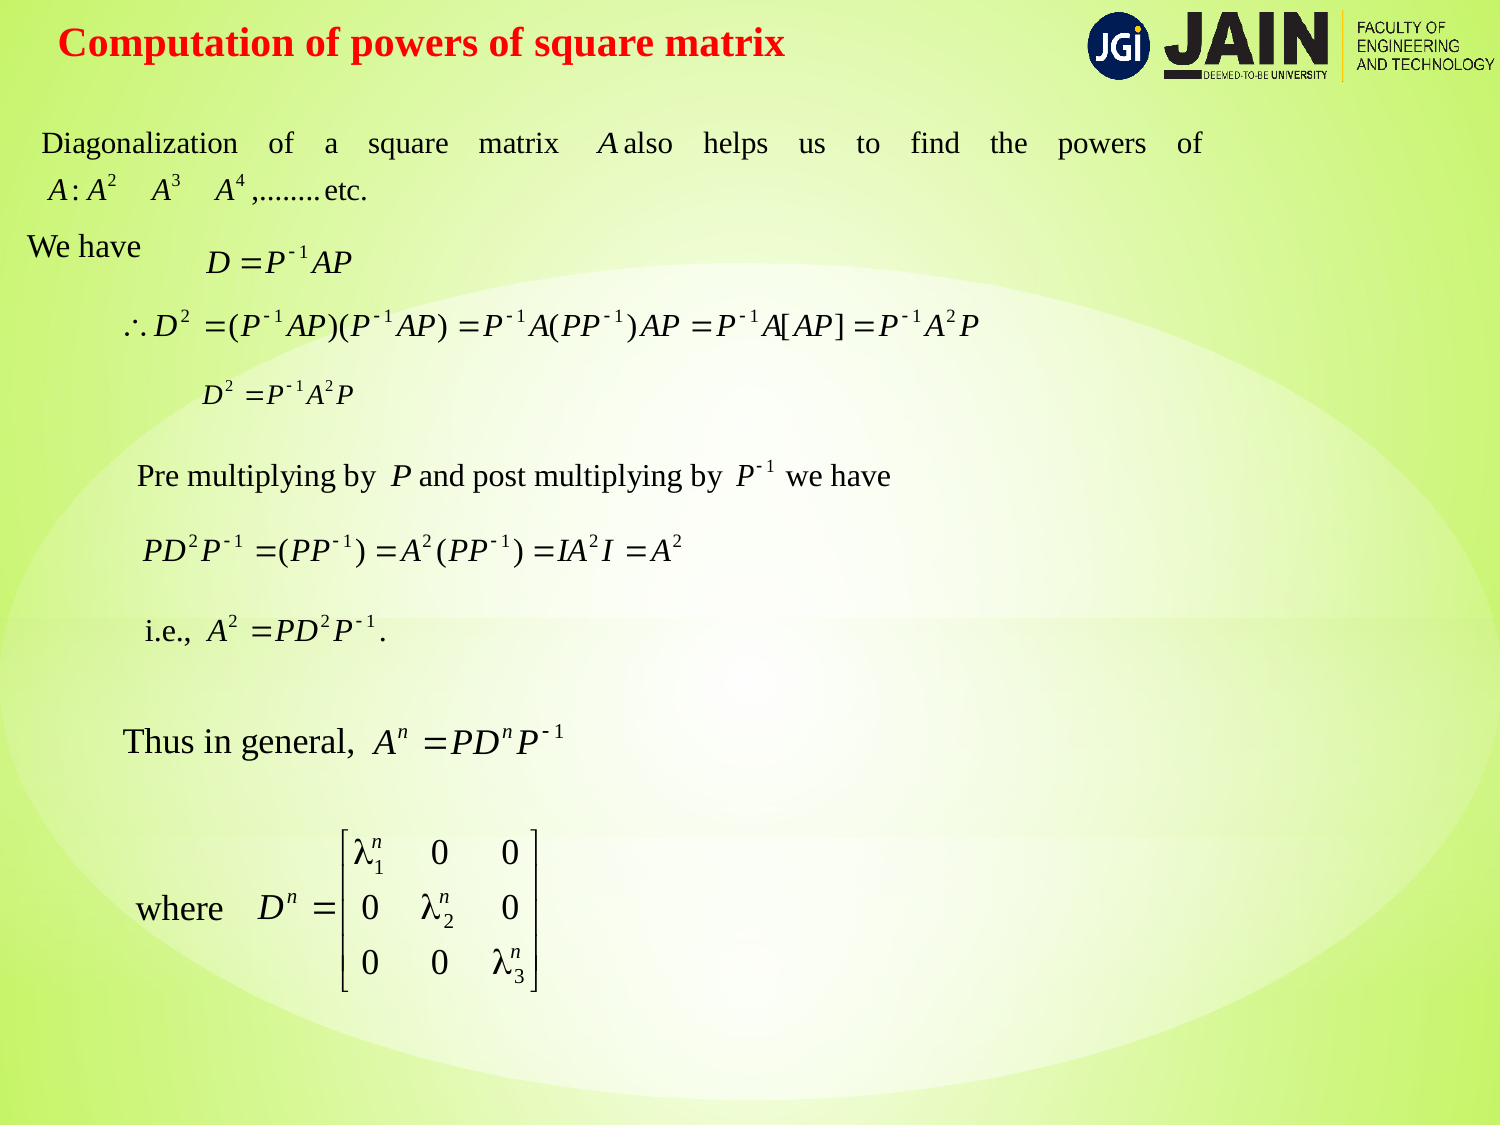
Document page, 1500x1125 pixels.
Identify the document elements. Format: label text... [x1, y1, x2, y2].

picture [122, 715, 1484, 799]
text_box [196, 373, 361, 410]
picture [40, 125, 1206, 245]
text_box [121, 301, 987, 351]
text_box Computation of powers of square matrix [42, 7, 801, 73]
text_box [10, 216, 361, 280]
picture [136, 452, 1341, 681]
text_box [0, 106, 1500, 182]
picture [135, 822, 1500, 1036]
picture [1080, 0, 1500, 97]
